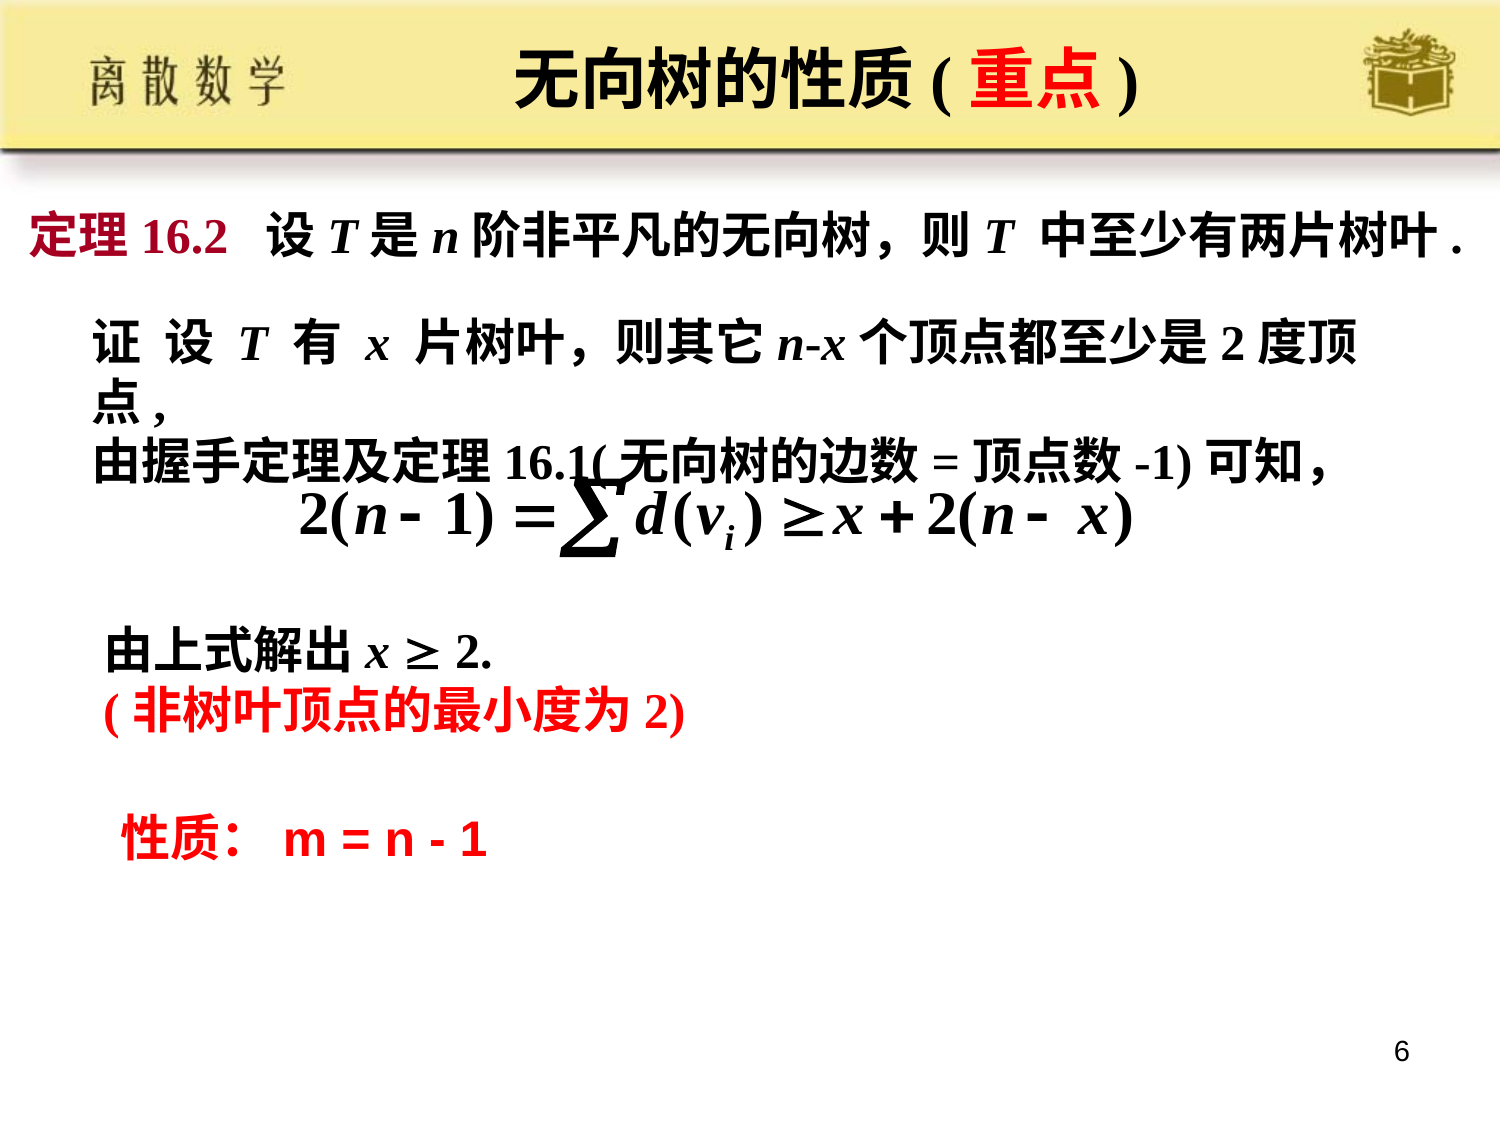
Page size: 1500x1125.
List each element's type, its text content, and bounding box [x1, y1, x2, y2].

text_box 定理16.2 设T是n阶非平凡的无向树，则T 中至少有两片树叶. [14, 196, 1491, 272]
picture [0, 0, 1500, 1125]
text_box 无向树的性质(重点) [324, 42, 1329, 112]
text_box 由上式解出x  2. (非树叶顶点的最小度为2) [88, 610, 1223, 806]
slide_number 6 [1074, 1024, 1425, 1103]
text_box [288, 467, 1148, 572]
text_box 性质：m = n - 1 [106, 798, 503, 874]
text_box 证 设 T 有 x 片树叶，则其它n-x个顶点都至少是2度顶点, 由握手定理及定理16.1(无向树的边数=顶点数-1)可知， [76, 302, 1376, 498]
